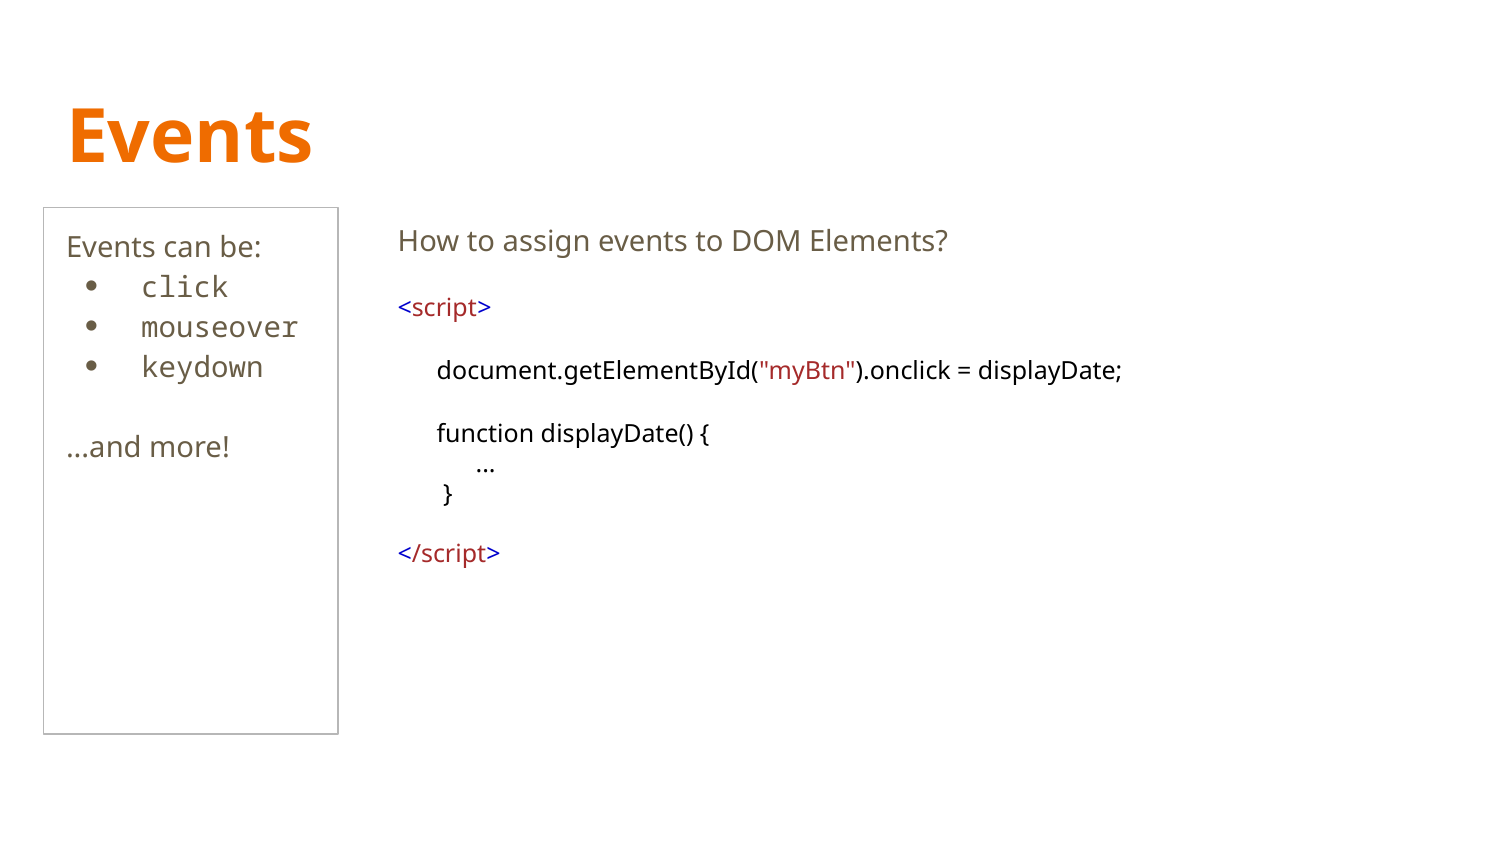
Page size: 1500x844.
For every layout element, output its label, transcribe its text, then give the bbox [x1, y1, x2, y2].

text_box [43, 207, 338, 735]
list How to assign events to DOM Elements? <script> document.getElementById("myBtn").onclick = displayDate; function displayDate() { ... } </script> [382, 207, 1440, 750]
list Events can be: click mouseover keydown ...and more! [51, 207, 382, 750]
title Events [51, 72, 1449, 189]
